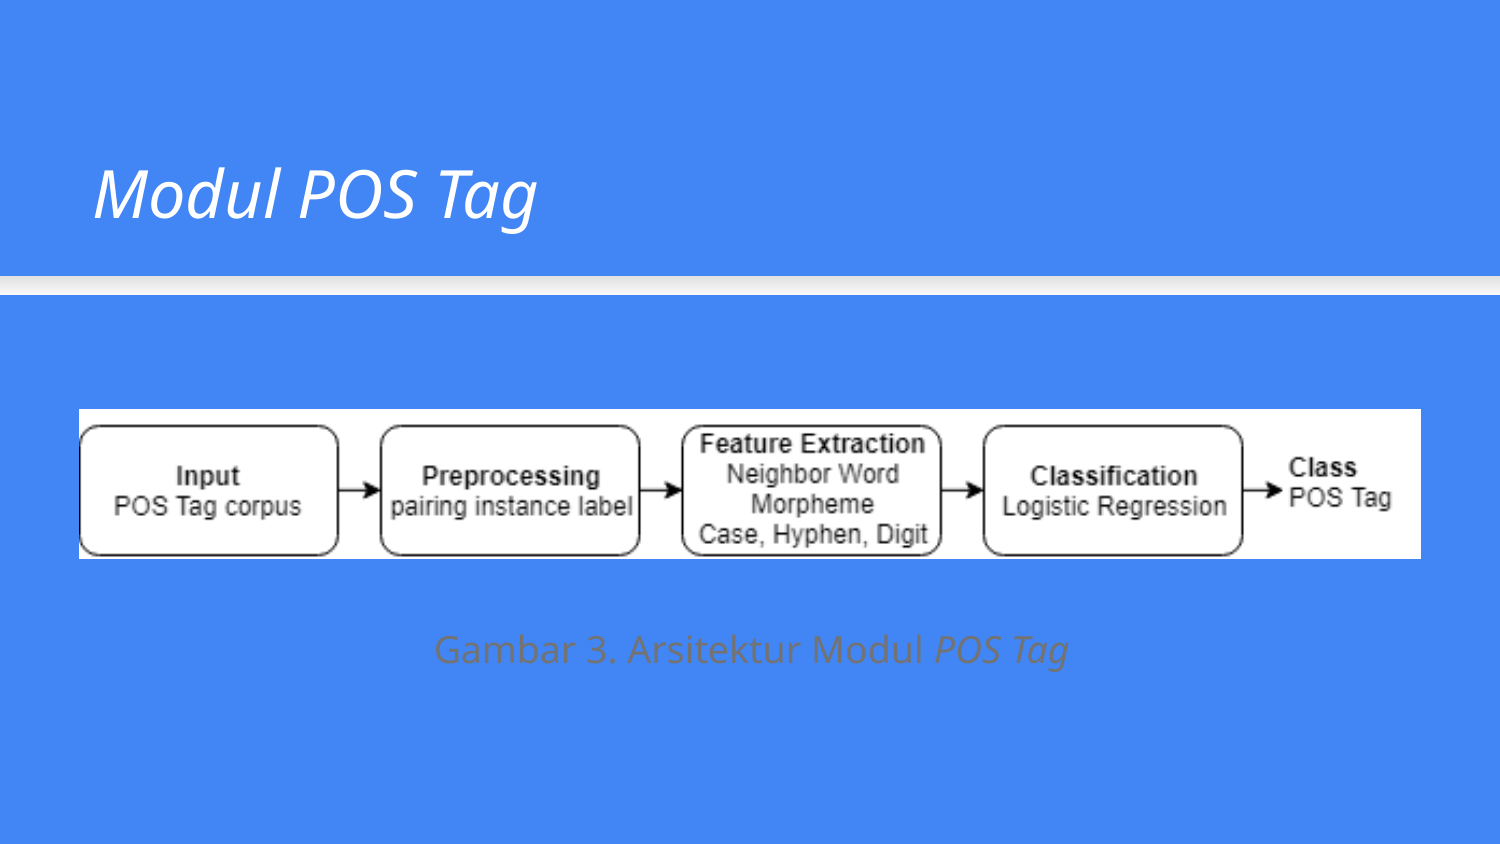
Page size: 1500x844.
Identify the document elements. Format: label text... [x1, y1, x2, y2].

text_box Modul POS Tag [77, 121, 1427, 247]
picture [78, 408, 1422, 559]
text_box Gambar 3. Arsitektur Modul POS Tag [77, 604, 1427, 665]
